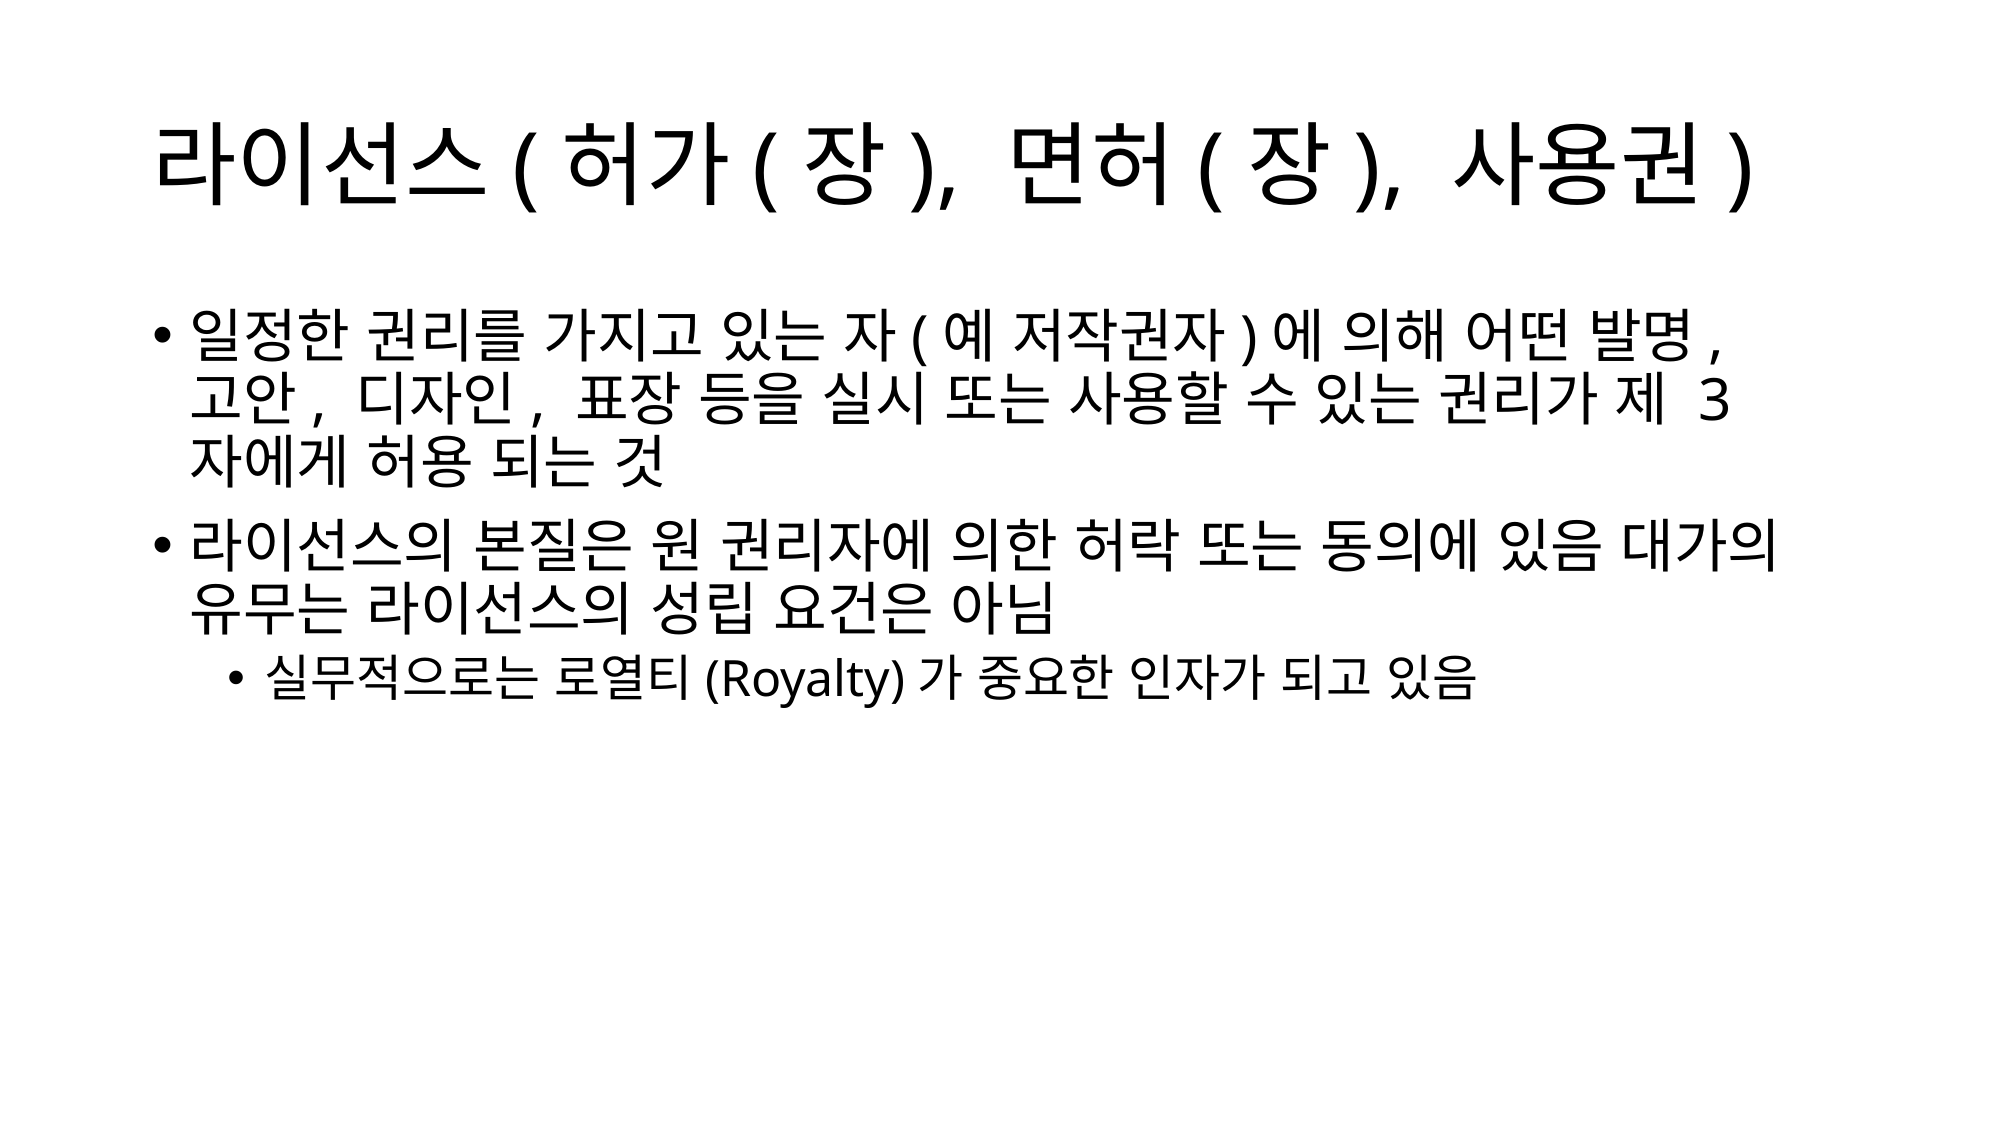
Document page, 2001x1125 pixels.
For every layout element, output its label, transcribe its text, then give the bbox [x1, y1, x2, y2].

title 라이선스(허가(장), 면허(장), 사용권) [137, 59, 1863, 278]
list 일정한 권리를 가지고 있는 자(예 저작권자)에 의해 어떤 발명, 고안, 디자인, 표장 등을 실시 또는 사용할 수 있는 권리가 제 3자에게 허용 되는 것 라이선스의 본질은 원 권리자에 의한 허락 또는 동의에 있음 대가의 유무는 라이선스의 성립 요건은 아님 실무적으로는 로열티(Royalty)가 중요한 인자가 되고 있음 [137, 299, 1863, 1014]
